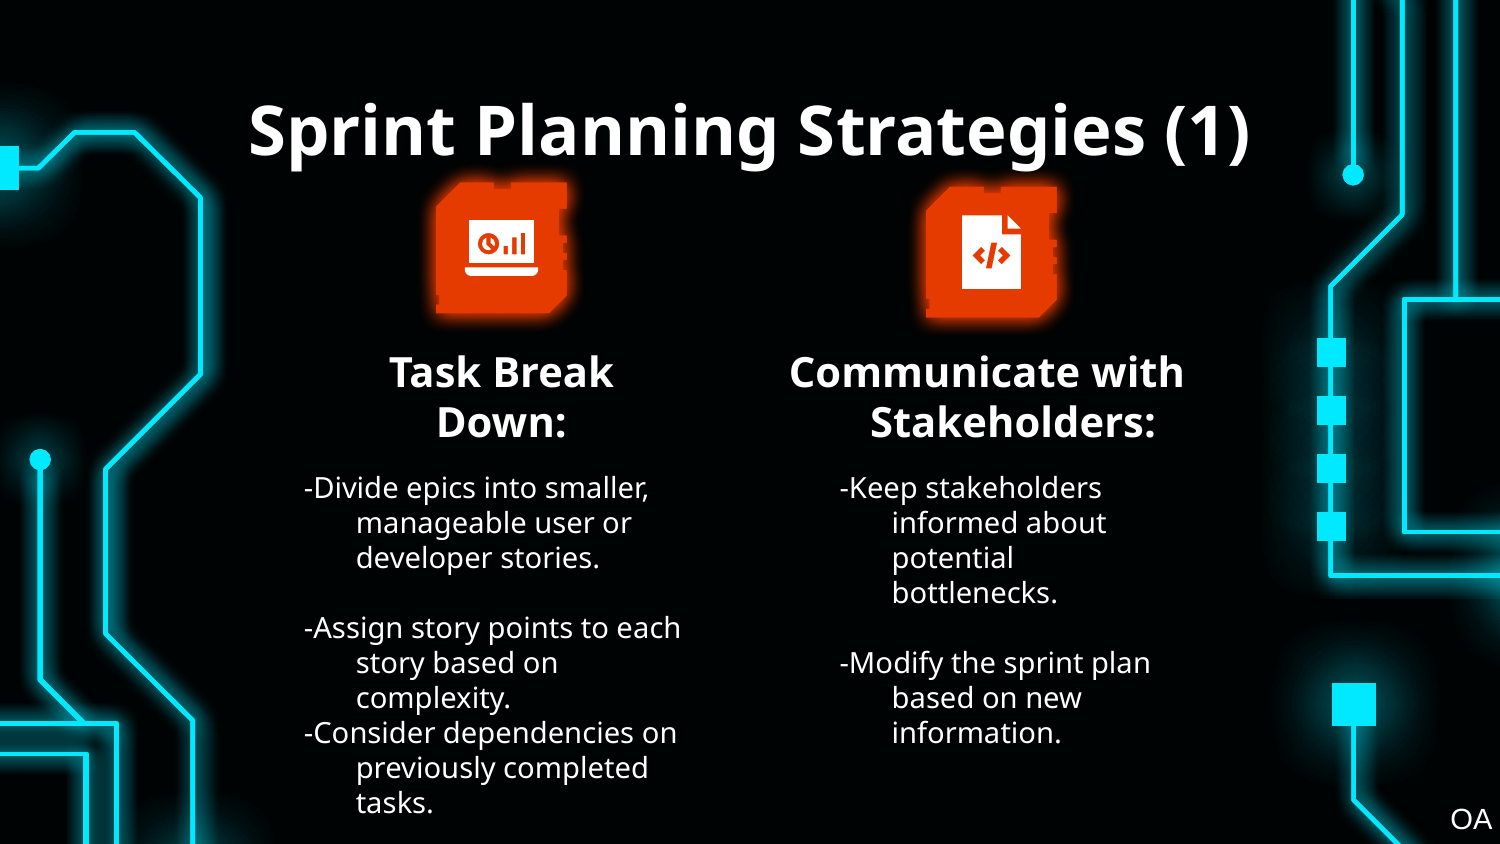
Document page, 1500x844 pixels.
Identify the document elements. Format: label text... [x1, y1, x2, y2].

subtitle Task Break Down: [311, 345, 692, 448]
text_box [925, 186, 1057, 318]
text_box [961, 215, 1022, 290]
title Sprint Planning Strategies (1) [116, 88, 1383, 167]
subtitle Communicate with Stakeholders: [648, 346, 1303, 409]
subtitle -Divide epics into smaller, manageable user or developer stories. -Assign story points to each story based on complexity. -Consider dependencies on previously completed tasks. -Create a sprint backlog. [265, 469, 737, 599]
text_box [435, 182, 567, 314]
subtitle -Keep stakeholders informed about potential bottlenecks. -Modify the sprint plan based on new information. [801, 469, 1182, 774]
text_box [464, 219, 539, 277]
text_box OA [1435, 793, 1500, 843]
